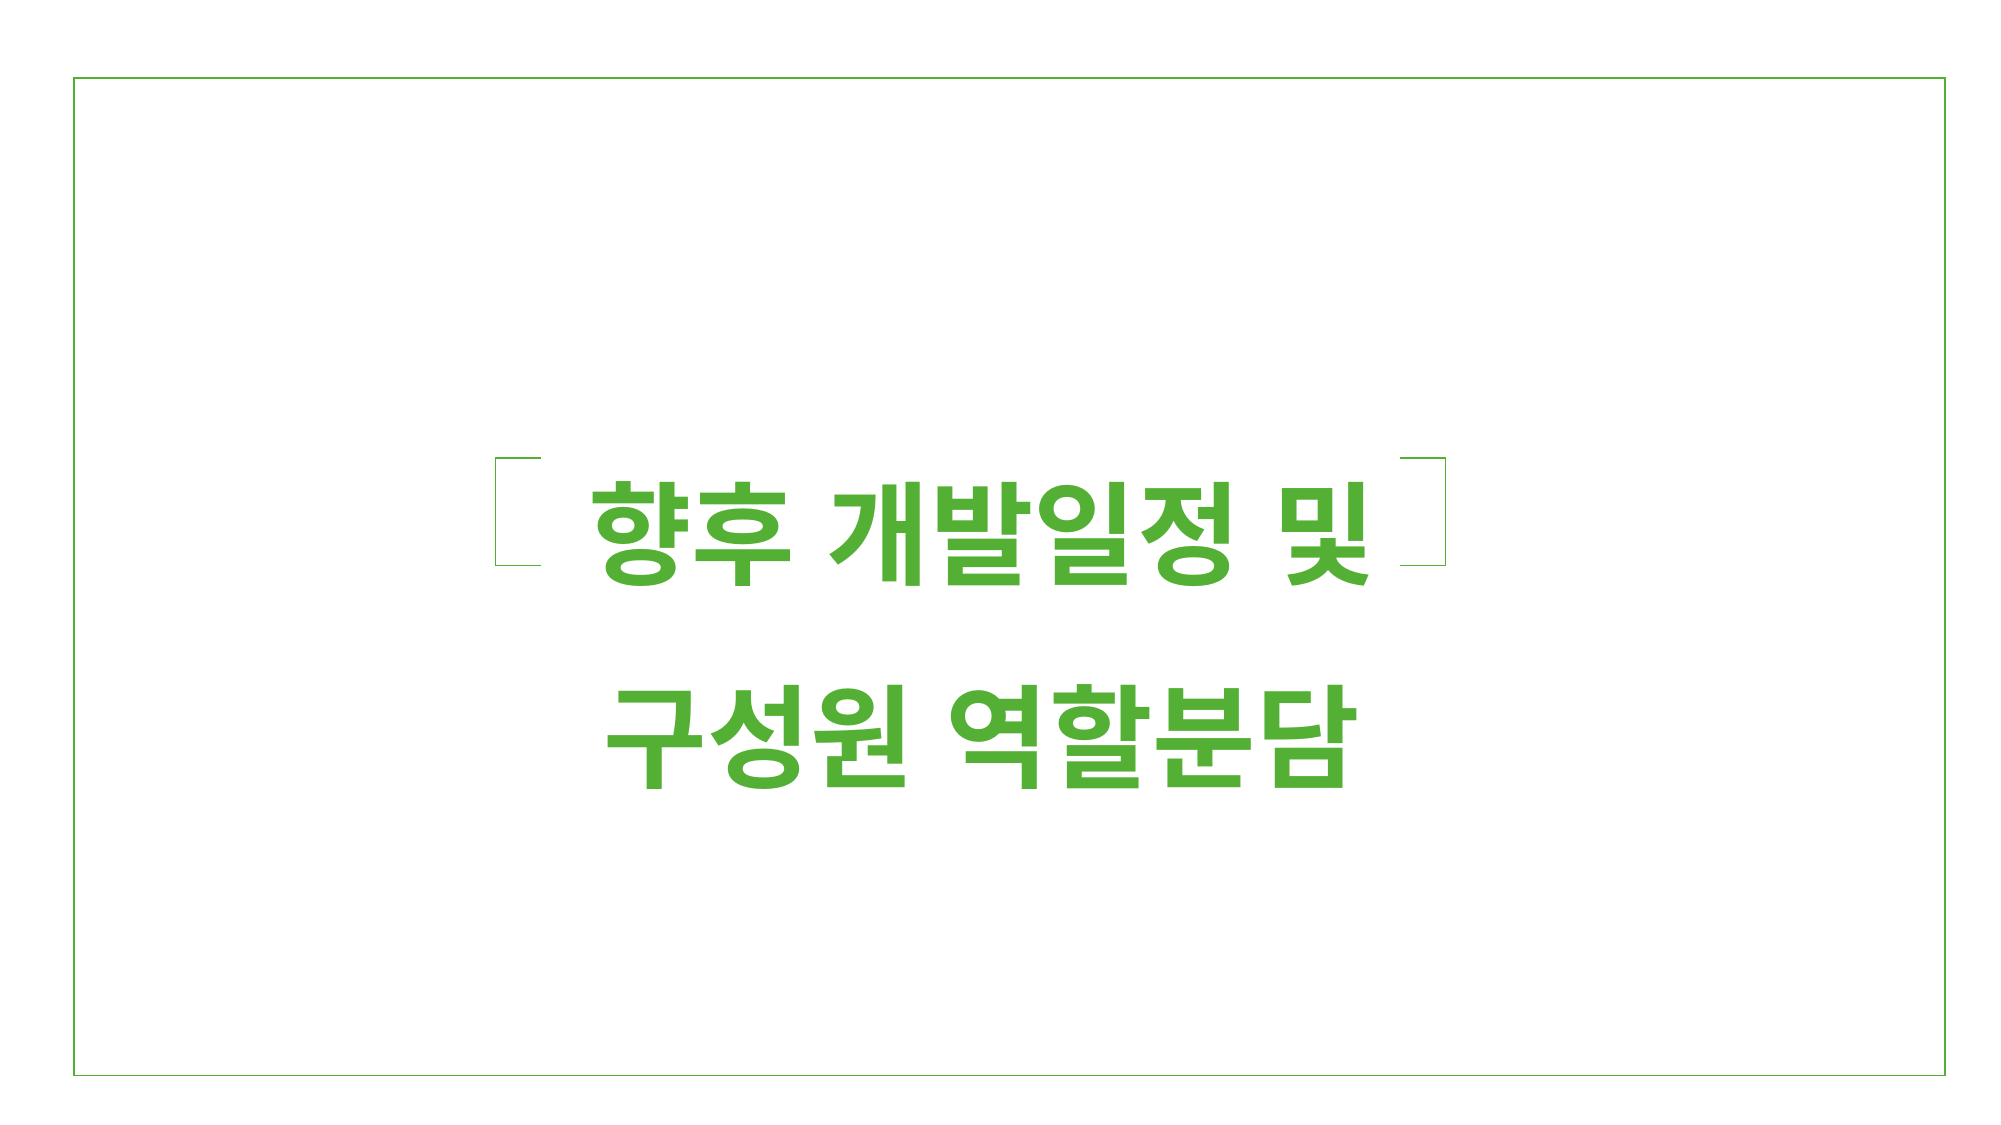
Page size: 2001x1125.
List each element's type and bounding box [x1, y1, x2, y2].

text_box [73, 77, 1946, 1076]
